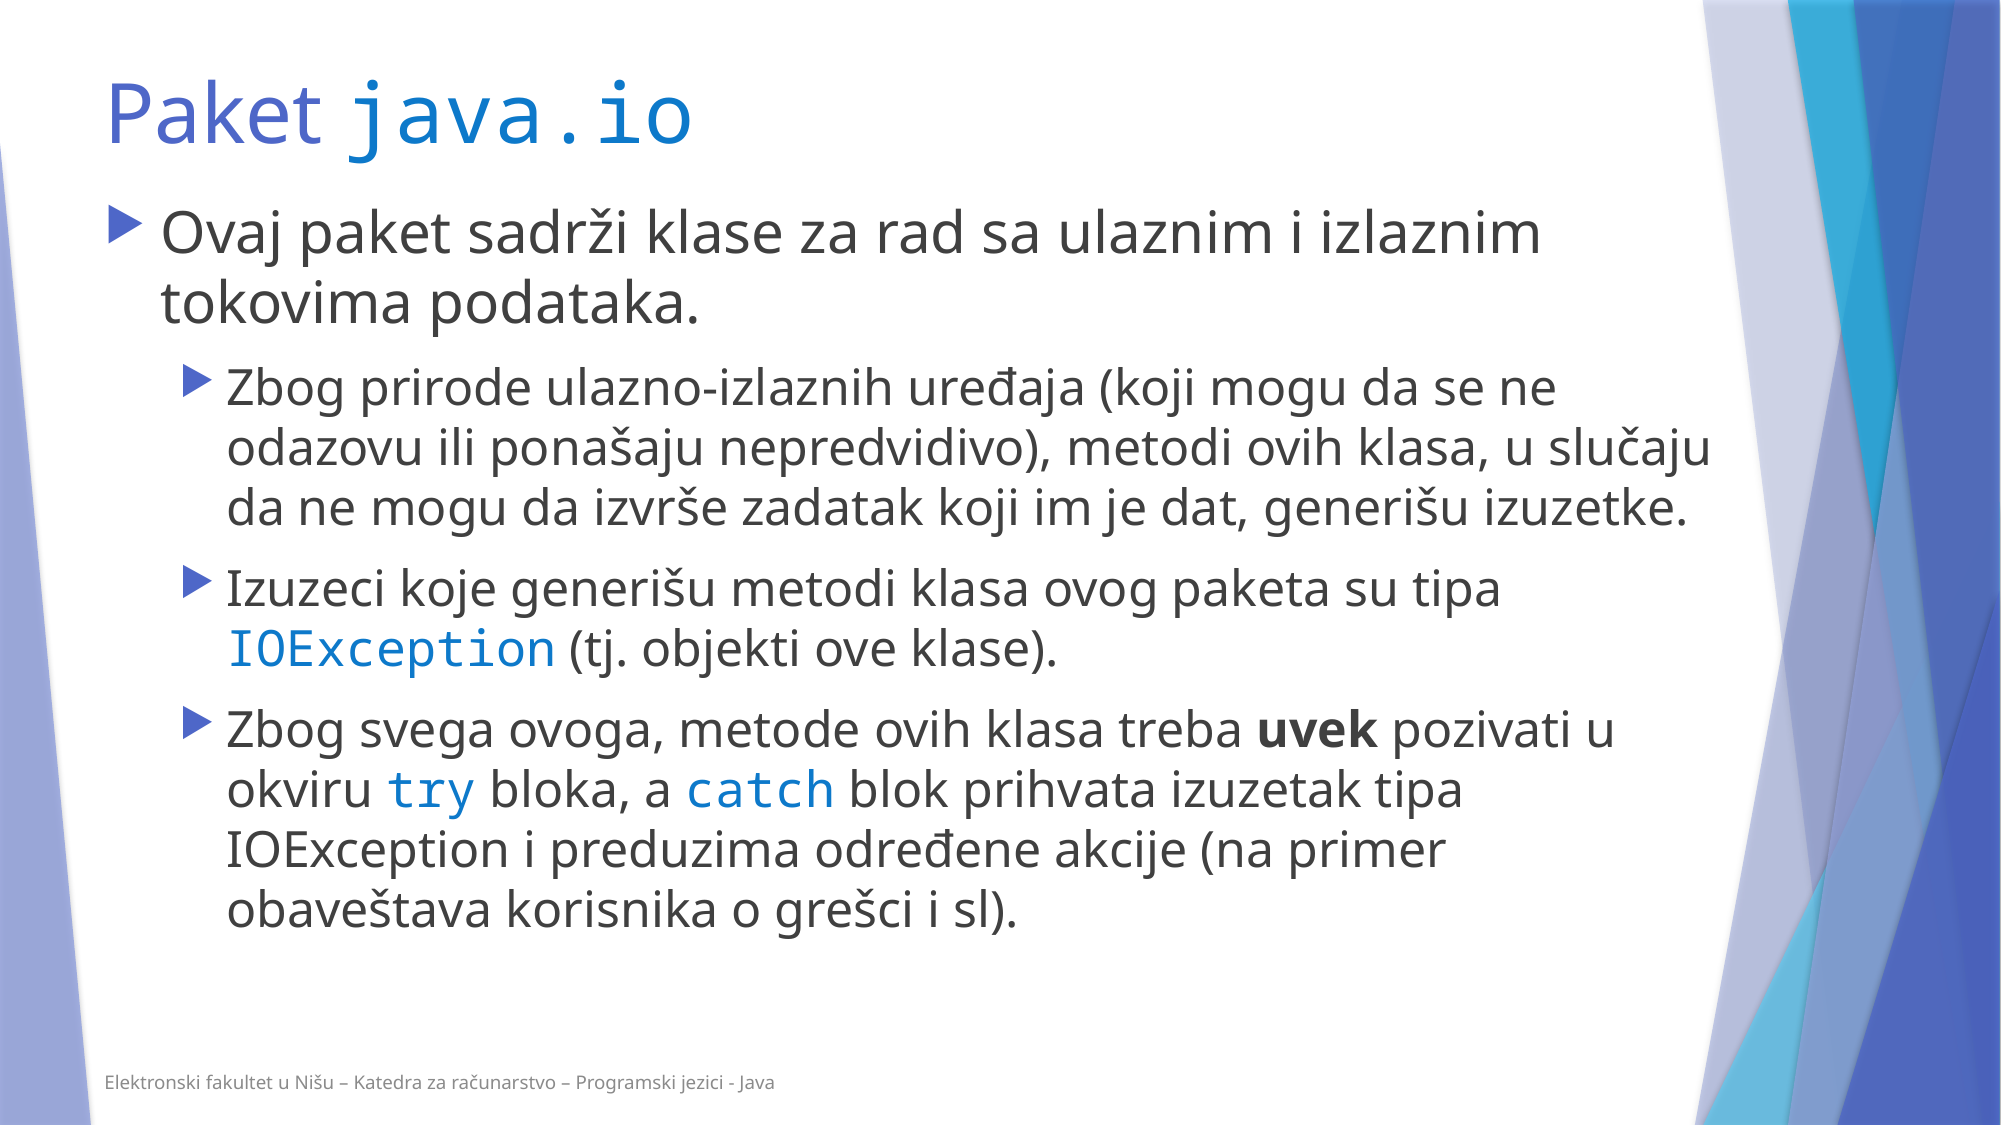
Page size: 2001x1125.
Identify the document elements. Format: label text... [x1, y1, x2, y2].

footer Elektronski fakultet u Nišu – Katedra za računarstvo – Programski jezici - Java [89, 1053, 1145, 1114]
title Paket java.io [89, 52, 1736, 159]
list Ovaj paket sadrži klase za rad sa ulaznim i izlaznim tokovima podataka. Zbog prirode ulazno-izlaznih uređaja (koji mogu da se ne odazovu ili ponašaju nepredvidivo), metodi ovih klasa, u slučaju da ne mogu da izvrše zadatak koji im je dat, generišu izuzetke. Izuzeci koje generišu metodi klasa ovog paketa su tipa IOException (tj. objekti ove klase). Zbog svega ovoga, metode ovih klasa treba uvek pozivati u okviru try bloka, a catch blok prihvata izuzetak tipa IOException i preduzima određene akcije (na primer obaveštava korisnika o grešci i sl). [89, 187, 1736, 1054]
